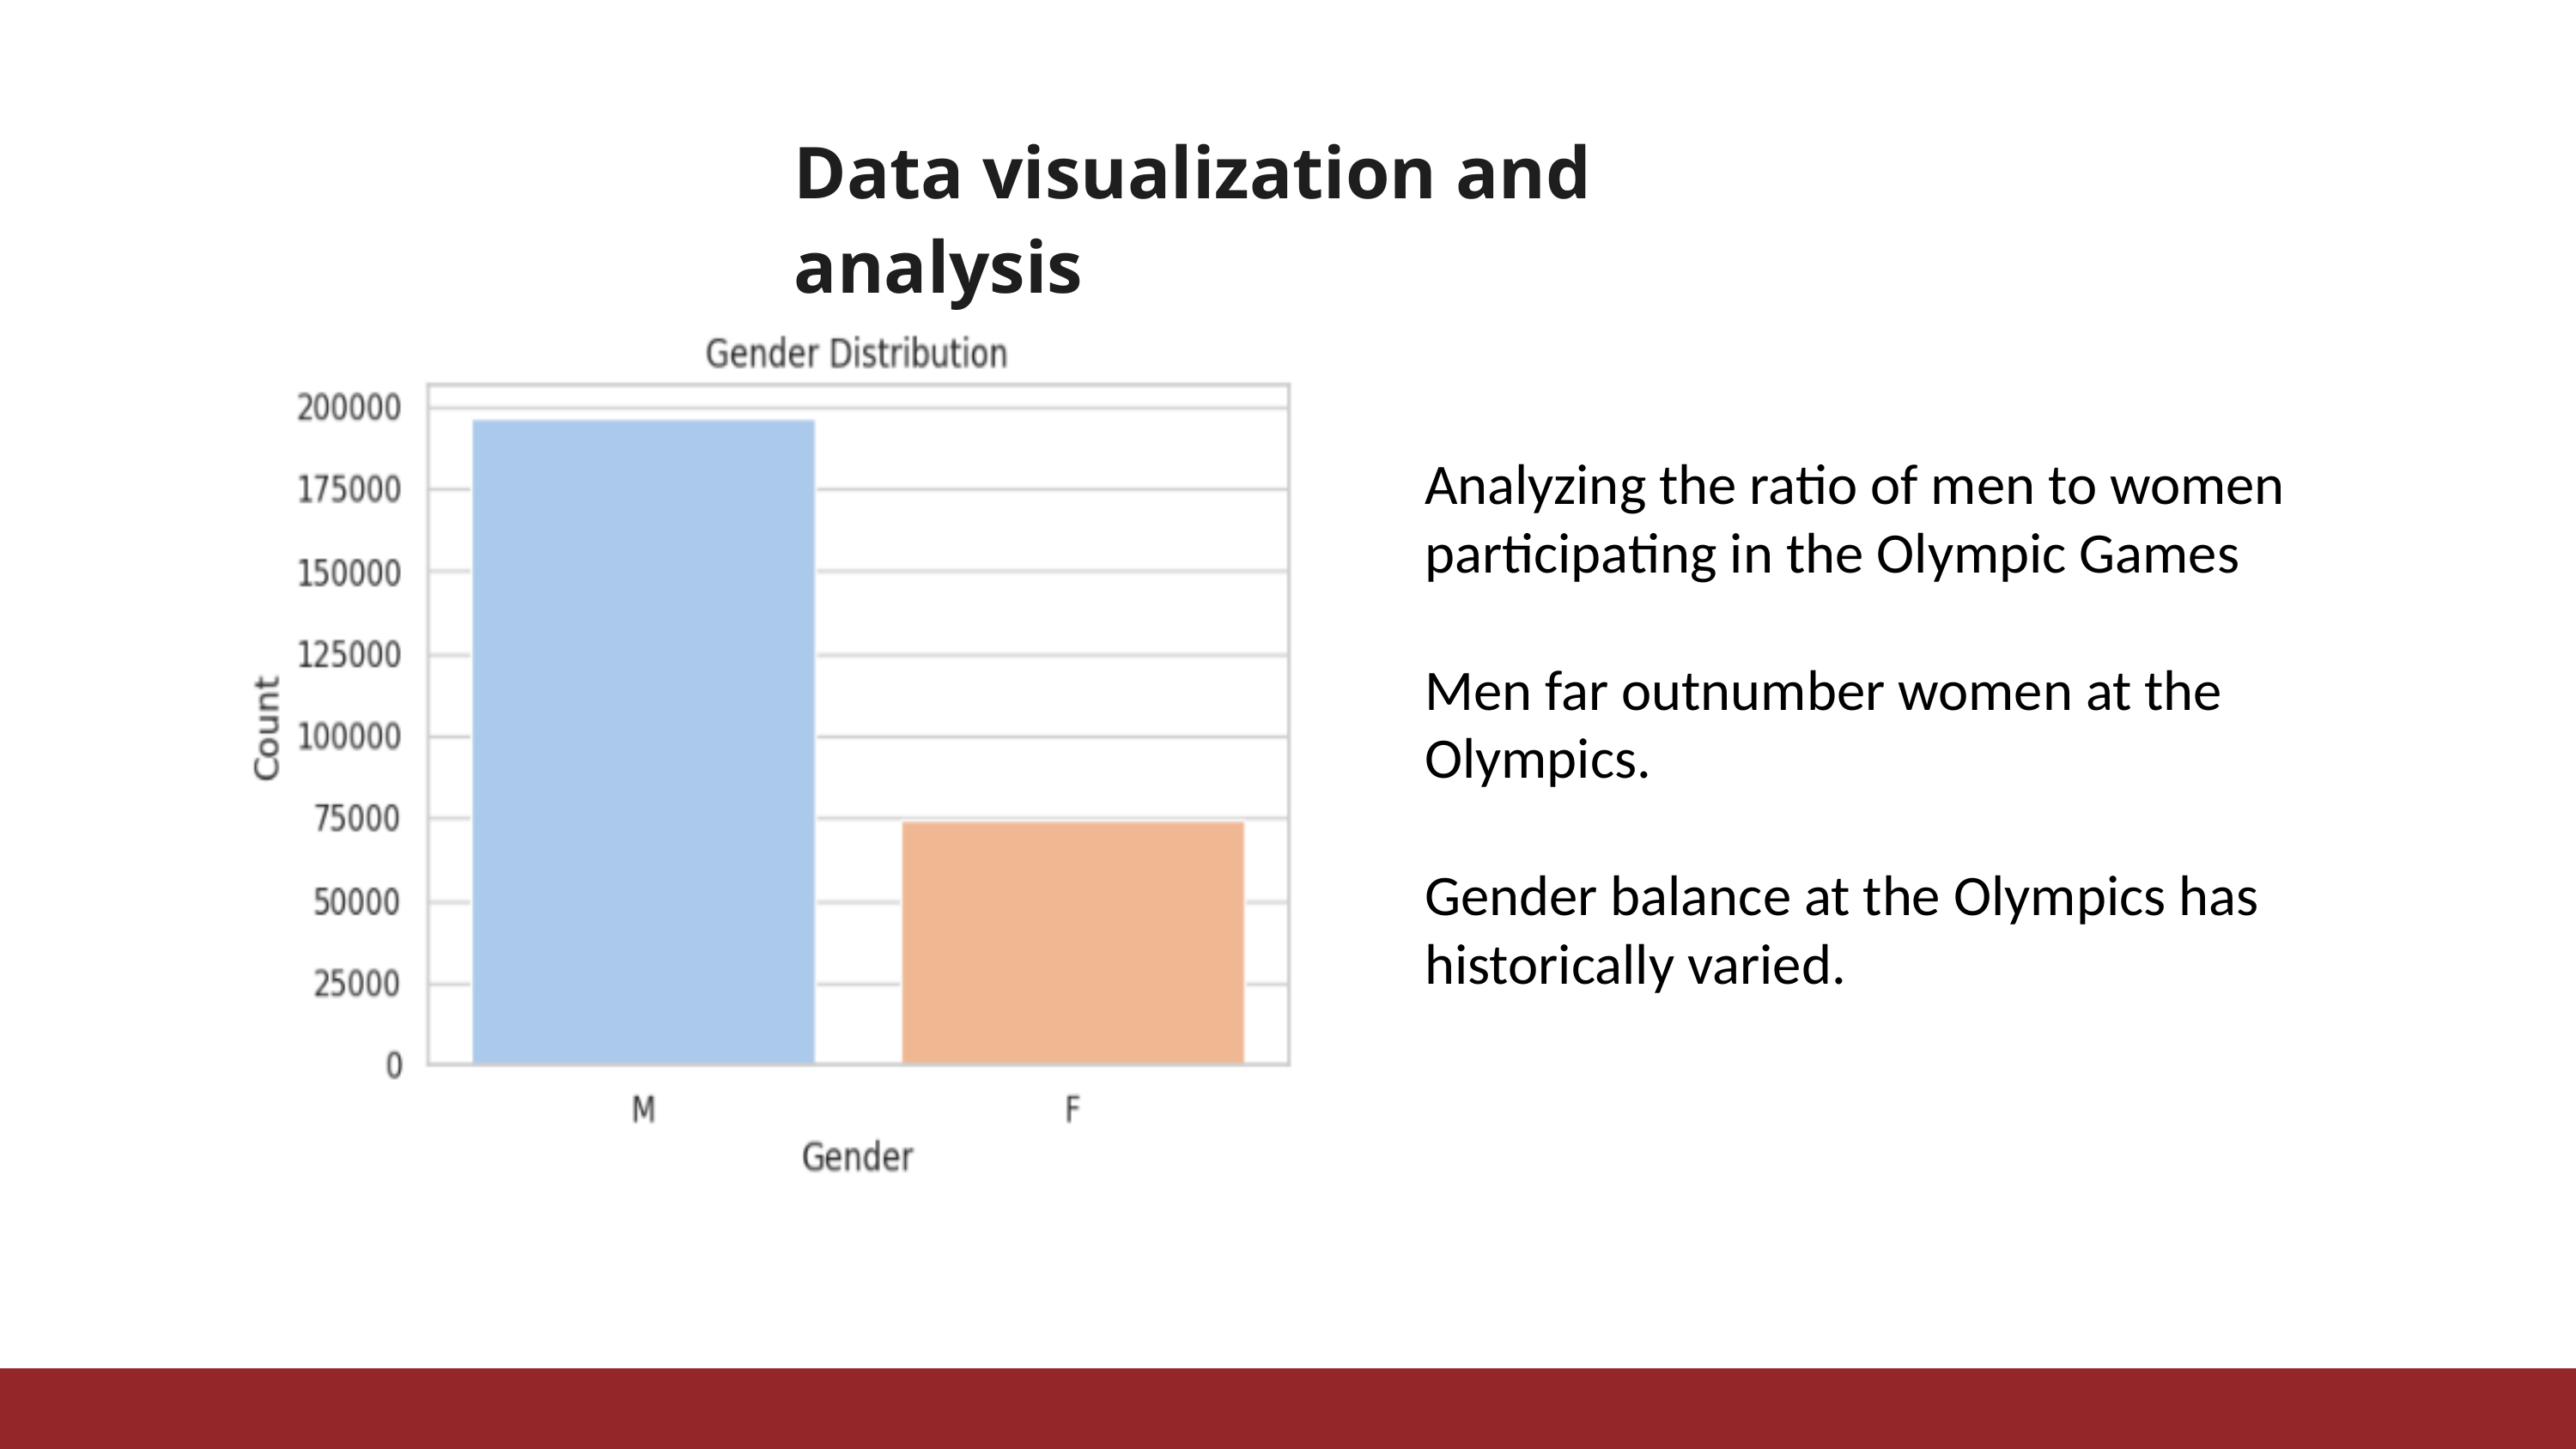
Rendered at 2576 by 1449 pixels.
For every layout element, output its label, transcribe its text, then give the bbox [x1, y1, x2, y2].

text_box Analyzing the ratio of men to women participating in the Olympic Games Men far outnumber women at the Olympics. Gender balance at the Olympics has historically varied. [1449, 440, 2402, 1003]
picture [214, 326, 1446, 1197]
text_box Data visualization and analysis [793, 118, 1880, 307]
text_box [0, 1367, 2576, 1449]
